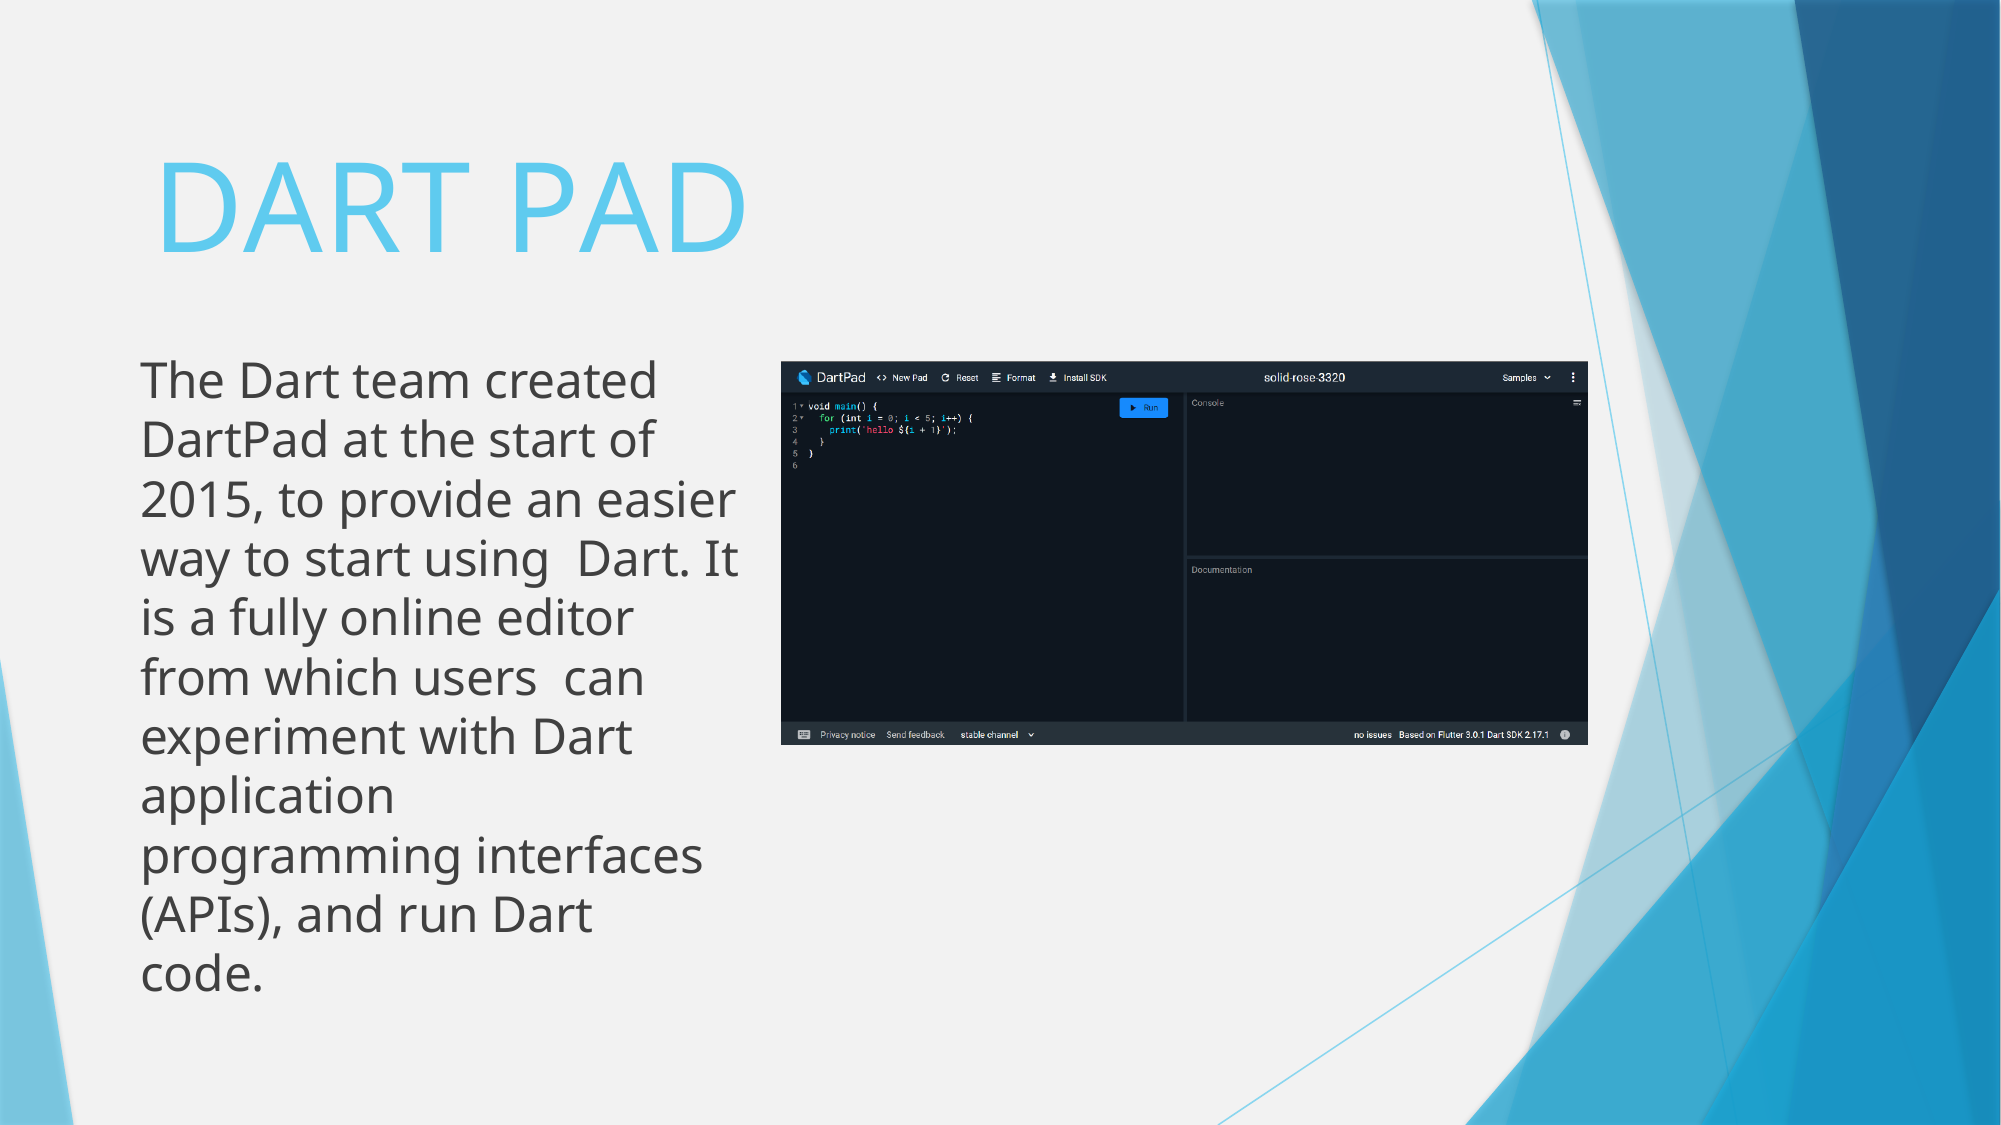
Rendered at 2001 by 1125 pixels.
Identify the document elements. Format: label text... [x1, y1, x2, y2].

list The Dart team created DartPad at the start of 2015, to provide an easier way to start using Dart. It is a fully online editor from which users can experiment with Dart application programming interfaces (APIs), and run Dart code. [125, 341, 758, 1013]
title DART PAD [137, 75, 770, 285]
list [780, 361, 1588, 746]
